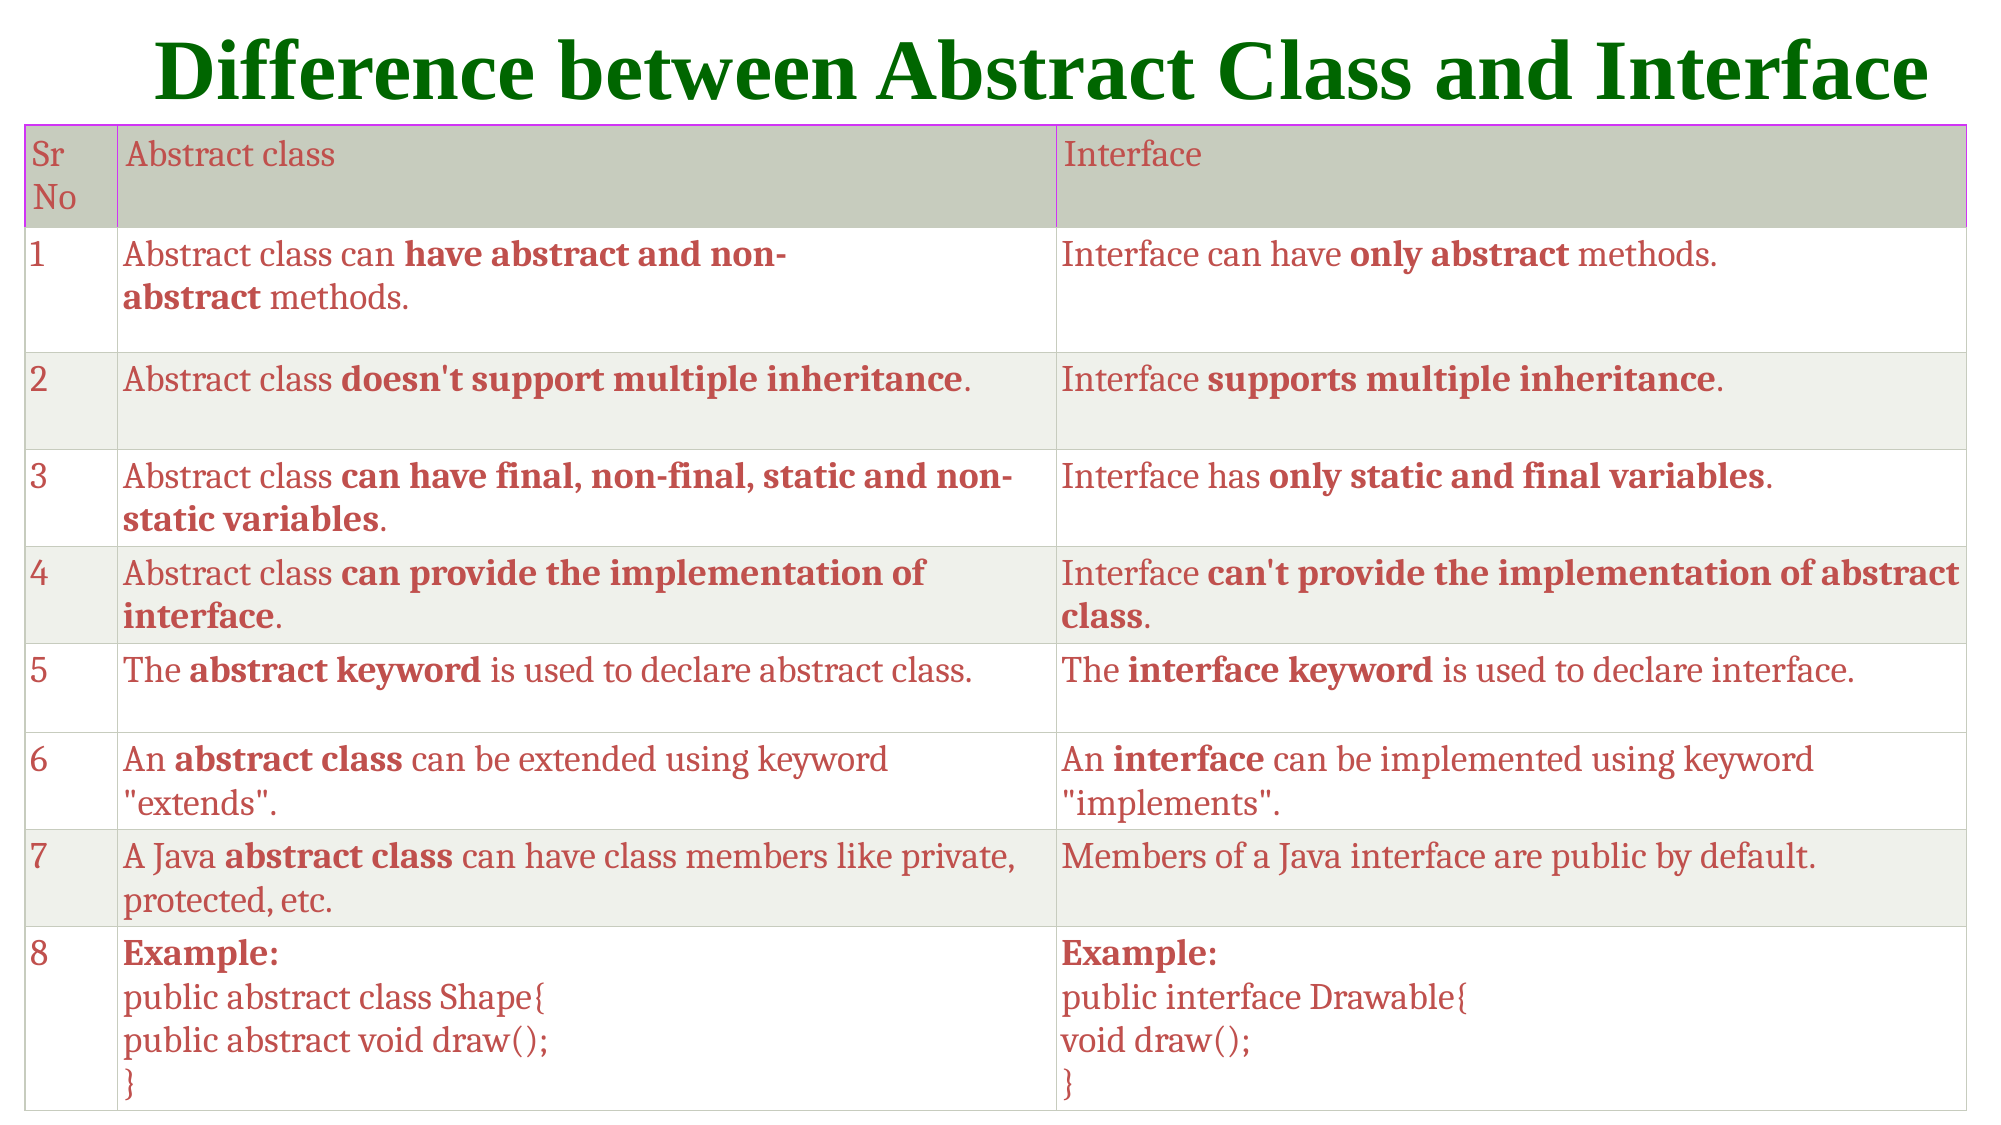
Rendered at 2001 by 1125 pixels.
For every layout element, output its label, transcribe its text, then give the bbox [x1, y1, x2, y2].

table_cell 6 [26, 733, 117, 829]
table_cell Abstract class can have final, non-final, static and non-static variables. [118, 450, 1056, 546]
table_cell An abstract class can be extended using keyword "extends". [118, 733, 1056, 829]
table_cell An interface can be implemented using keyword "implements". [1057, 733, 1966, 829]
table_cell Example: public interface Drawable{ void draw(); } [1057, 927, 1966, 1110]
table_header Interface [1057, 126, 1966, 227]
table_cell 5 [26, 644, 117, 732]
table_header Abstract class [118, 126, 1056, 227]
table_cell Interface supports multiple inheritance. [1057, 353, 1966, 449]
table_cell Abstract class can have abstract and non-abstract methods. [118, 228, 1056, 352]
table_cell 2 [26, 353, 117, 449]
table_cell Members of a Java interface are public by default. [1057, 830, 1966, 926]
table_header Sr No [26, 126, 117, 227]
table_cell The interface keyword is used to declare interface. [1057, 644, 1966, 732]
table_cell 4 [26, 547, 117, 643]
table_cell Interface can have only abstract methods. [1057, 228, 1966, 352]
title Difference between Abstract Class and Interface [137, 0, 1950, 124]
table_cell 7 [26, 830, 117, 926]
table_cell The abstract keyword is used to declare abstract class. [118, 644, 1056, 732]
table_cell 1 [26, 228, 117, 352]
table_cell 8 [26, 927, 117, 1110]
table_cell Interface can't provide the implementation of abstract class. [1057, 547, 1966, 643]
table_cell Abstract class can provide the implementation of interface. [118, 547, 1056, 643]
table_cell Abstract class doesn't support multiple inheritance. [118, 353, 1056, 449]
table_cell A Java abstract class can have class members like private, protected, etc. [118, 830, 1056, 926]
table_cell 3 [26, 450, 117, 546]
table_cell Interface has only static and final variables. [1057, 450, 1966, 546]
table_cell Example: public abstract class Shape{ public abstract void draw(); } [118, 927, 1056, 1110]
